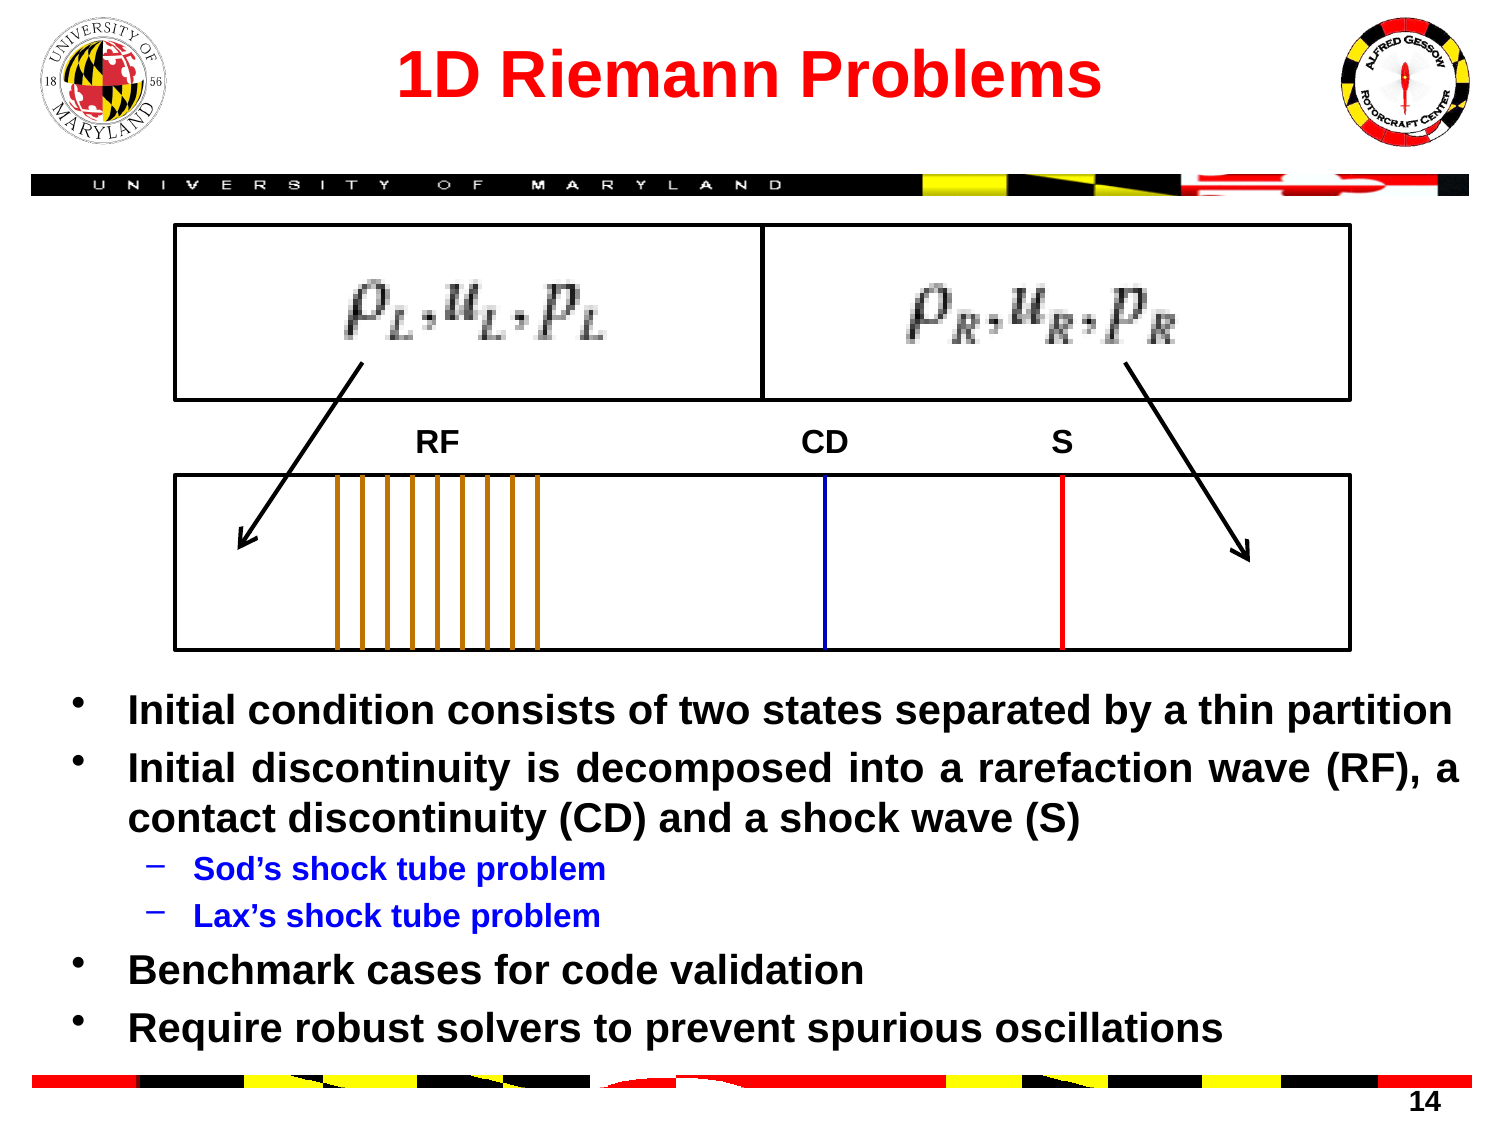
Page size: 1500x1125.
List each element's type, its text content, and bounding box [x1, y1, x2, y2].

picture [31, 174, 1469, 196]
picture [32, 1075, 56, 1088]
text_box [174, 224, 1351, 651]
picture [1426, 11, 1476, 153]
picture [28, 5, 74, 156]
title 1D Riemann Problems [74, 0, 1426, 165]
text_box Initial condition consists of two states separated by a thin partition Initial discontinuity is decomposed into a rarefaction wave (RF), a contact discontinuity (CD) and a shock wave (S) Sod’s shock tube problem Lax’s shock tube problem Benchmark cases for code validation Require robust solvers to prevent spurious oscillations [56, 675, 1475, 1088]
